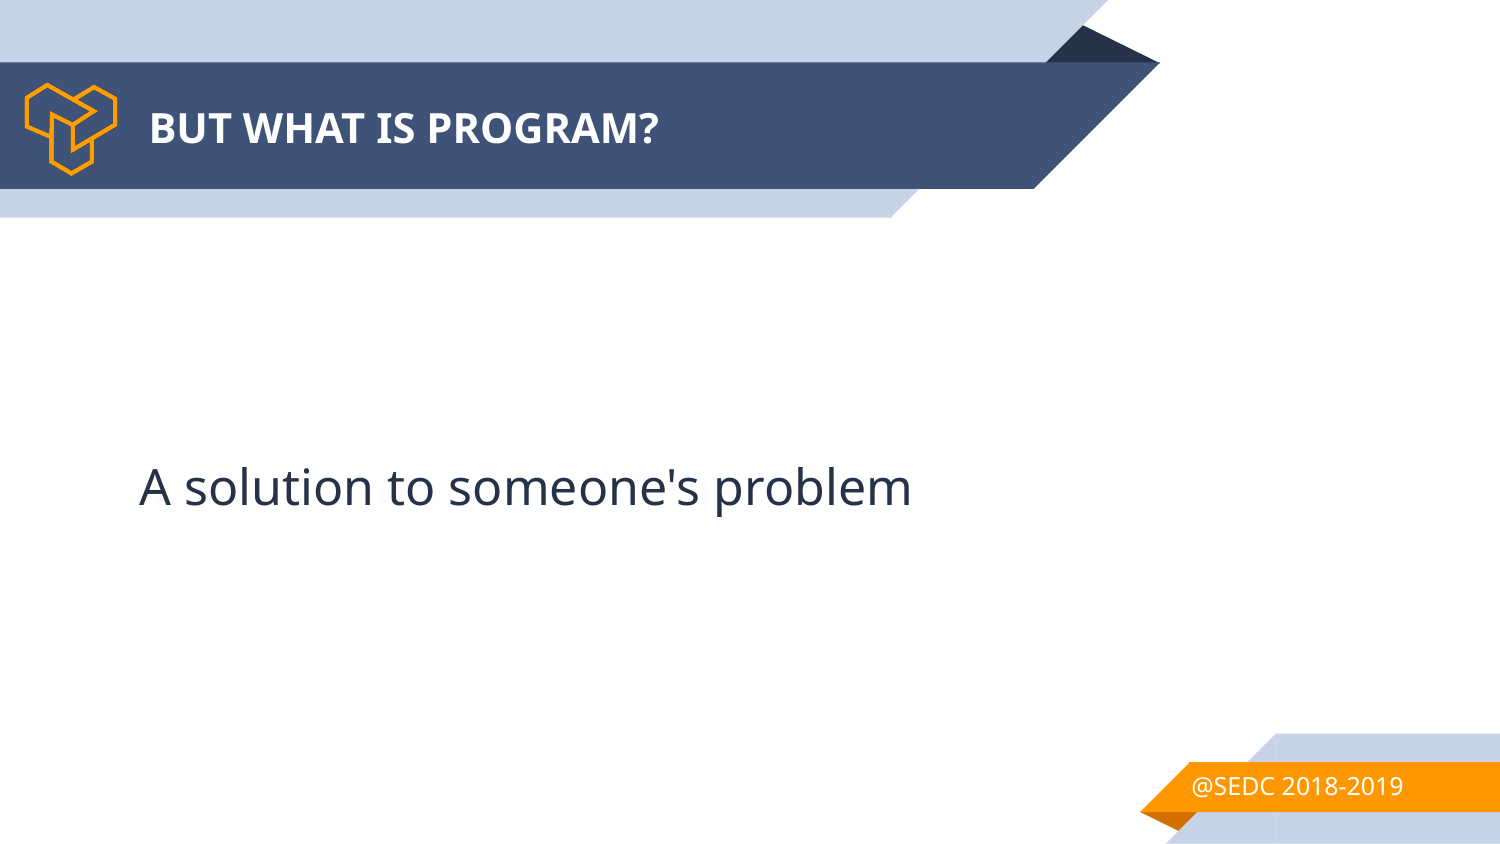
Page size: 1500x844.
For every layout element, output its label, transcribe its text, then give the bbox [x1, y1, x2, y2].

picture [21, 77, 121, 177]
title BUT WHAT IS PROGRAM? [133, 64, 1035, 190]
list A solution to someone's problem [49, 191, 1250, 780]
text_box @SEDC 2018-2019 [1176, 755, 1445, 839]
slide_number [1445, 760, 1494, 813]
